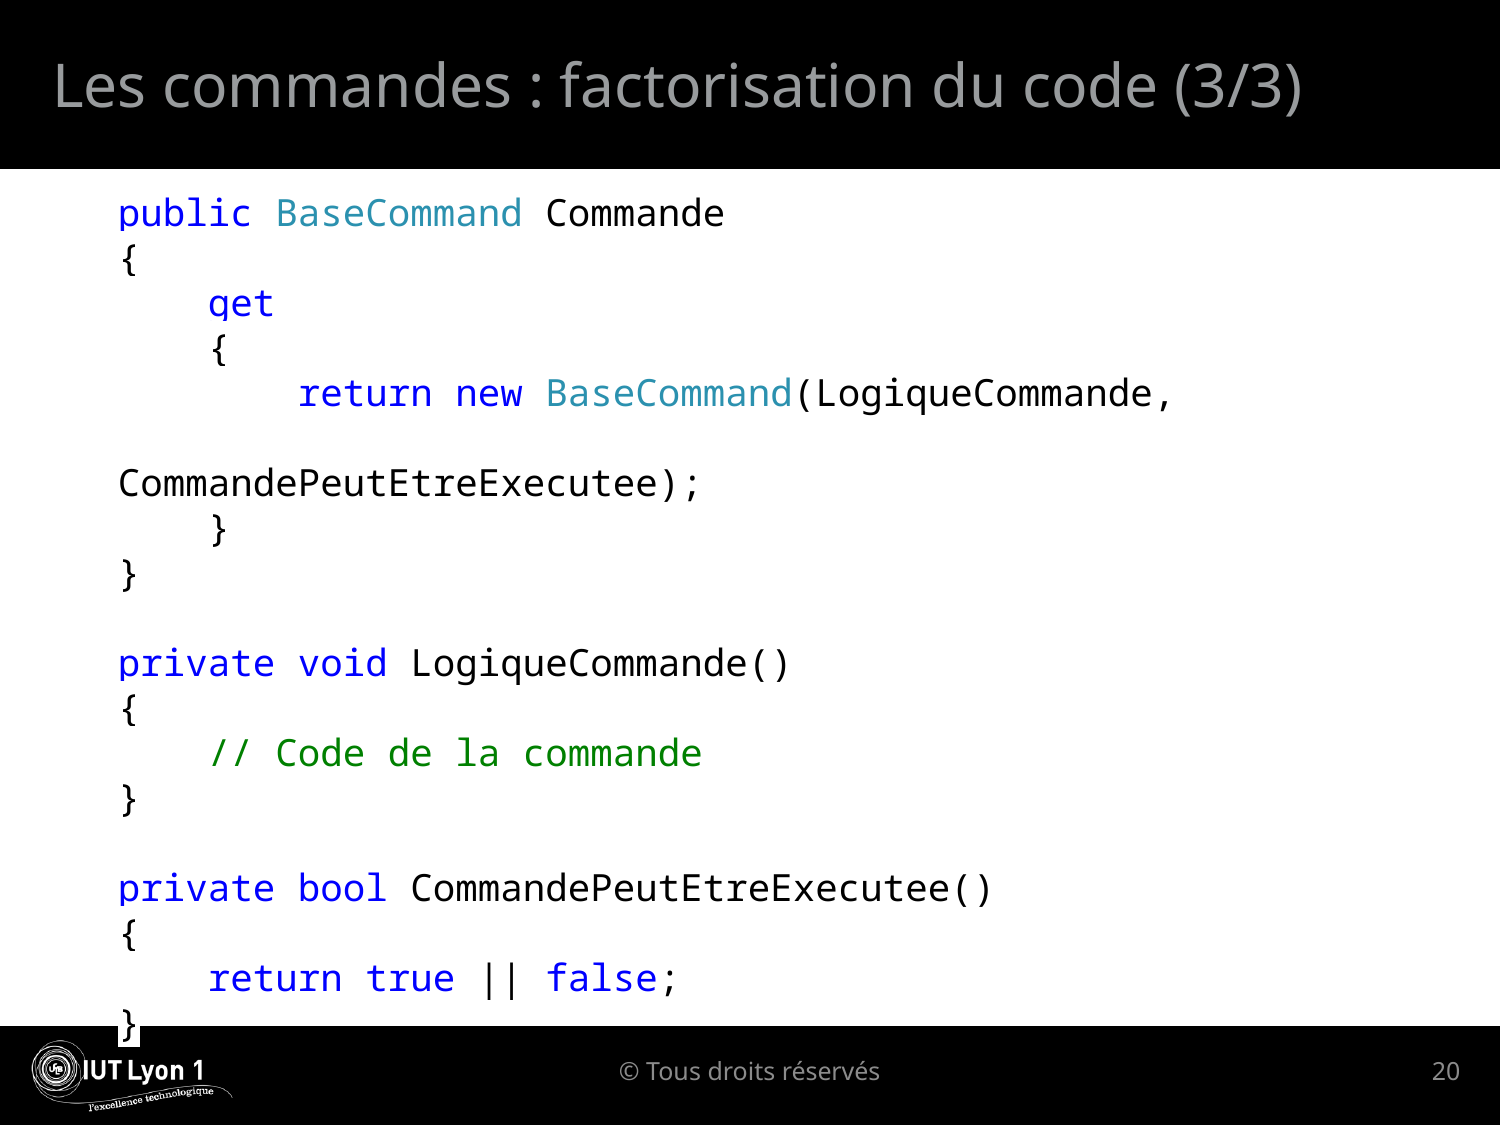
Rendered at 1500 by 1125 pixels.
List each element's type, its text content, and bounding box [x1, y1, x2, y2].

picture [24, 1034, 240, 1117]
title Les commandes : factorisation du code (3/3) [37, 34, 1476, 140]
text_box public BaseCommand Commande { get { return new BaseCommand(LogiqueCommande, CommandePeutEtreExecutee); } } private void LogiqueCommande() { // Code de la commande } private bool CommandePeutEtreExecutee() { return true || false; } [103, 181, 1397, 1052]
footer © Tous droits réservés [496, 1052, 1004, 1103]
slide_number 20 [1137, 1042, 1476, 1103]
